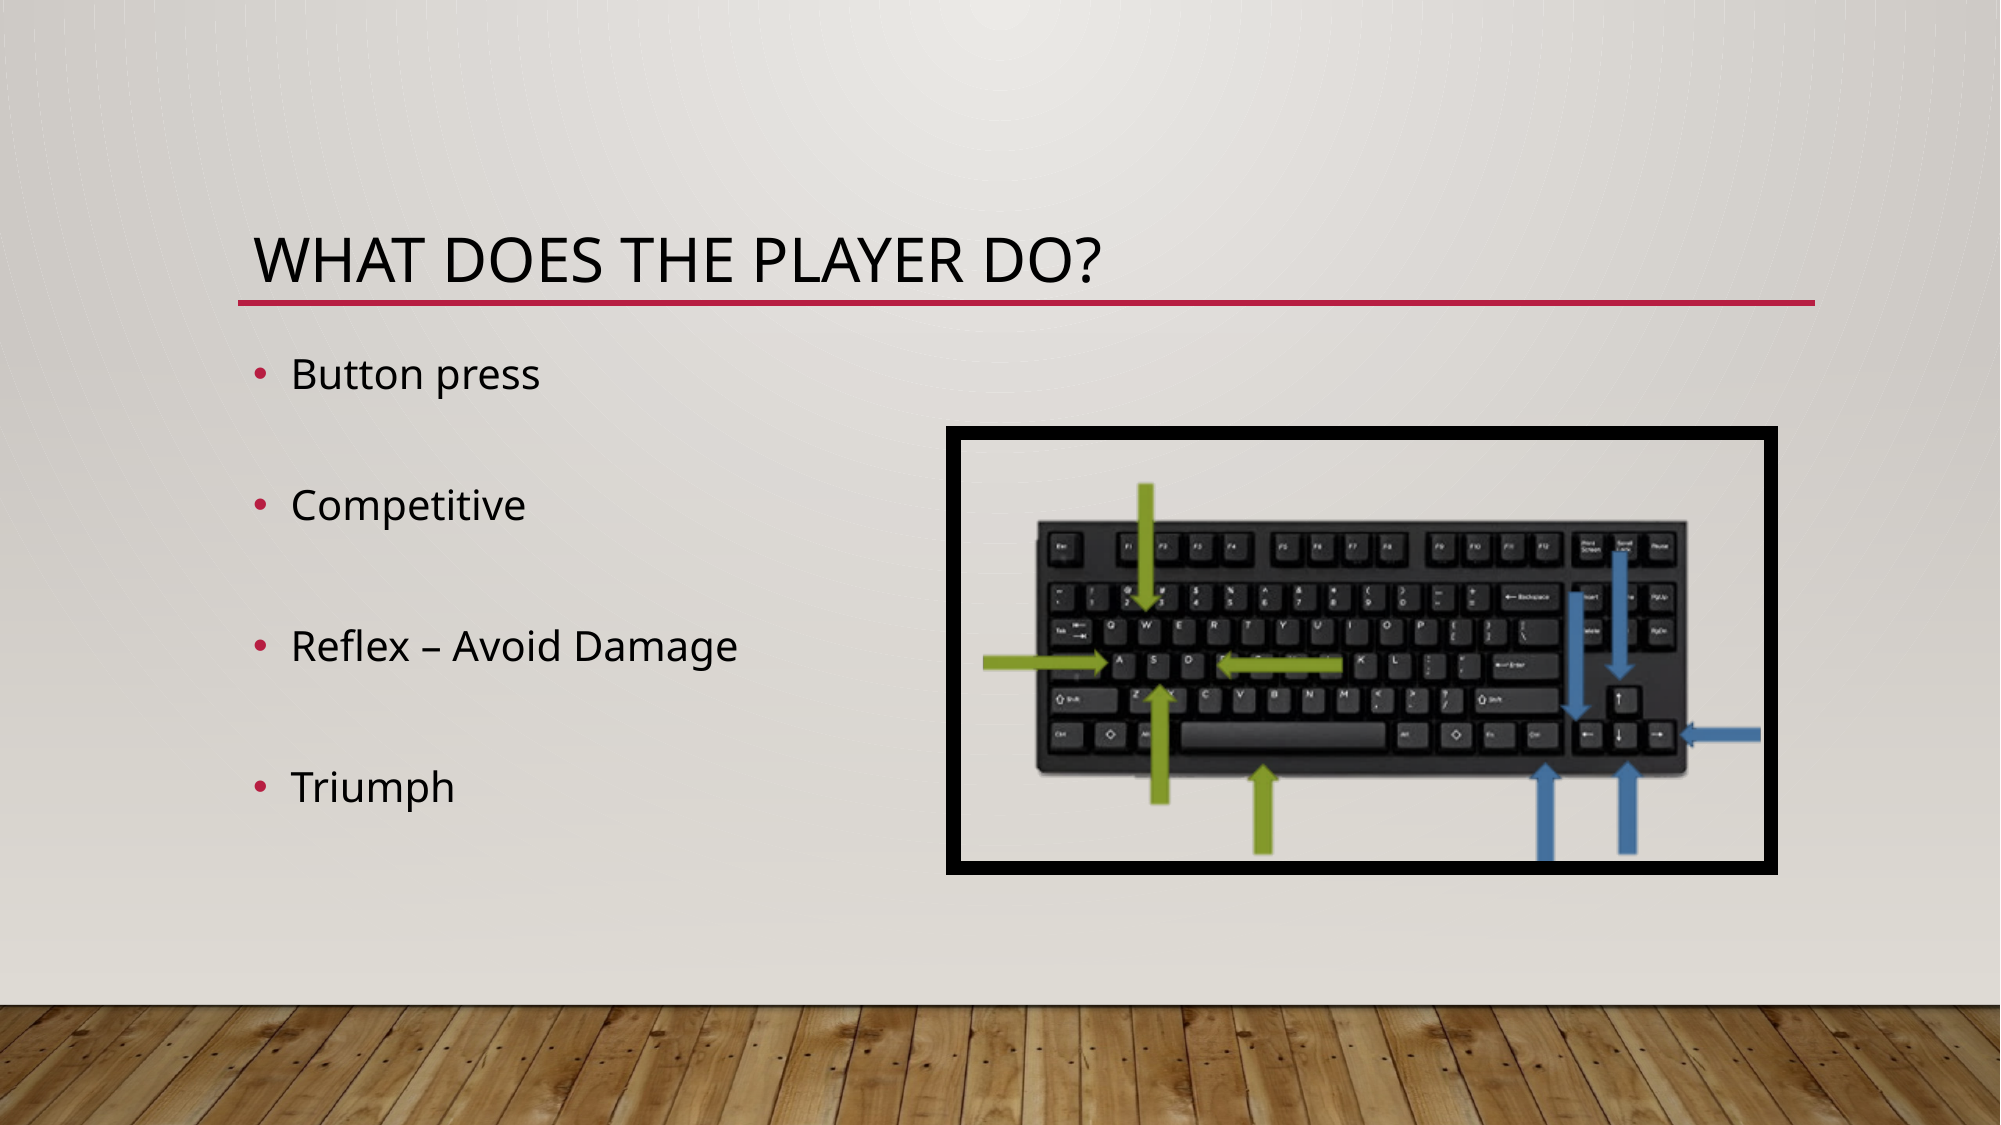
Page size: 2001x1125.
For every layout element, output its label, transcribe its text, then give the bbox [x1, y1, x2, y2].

title What does the player do? [238, 221, 1814, 305]
picture [960, 439, 1764, 861]
list Button press Competitive Reflex – Avoid Damage Triumph [238, 330, 1814, 897]
picture [0, 1005, 2000, 1125]
